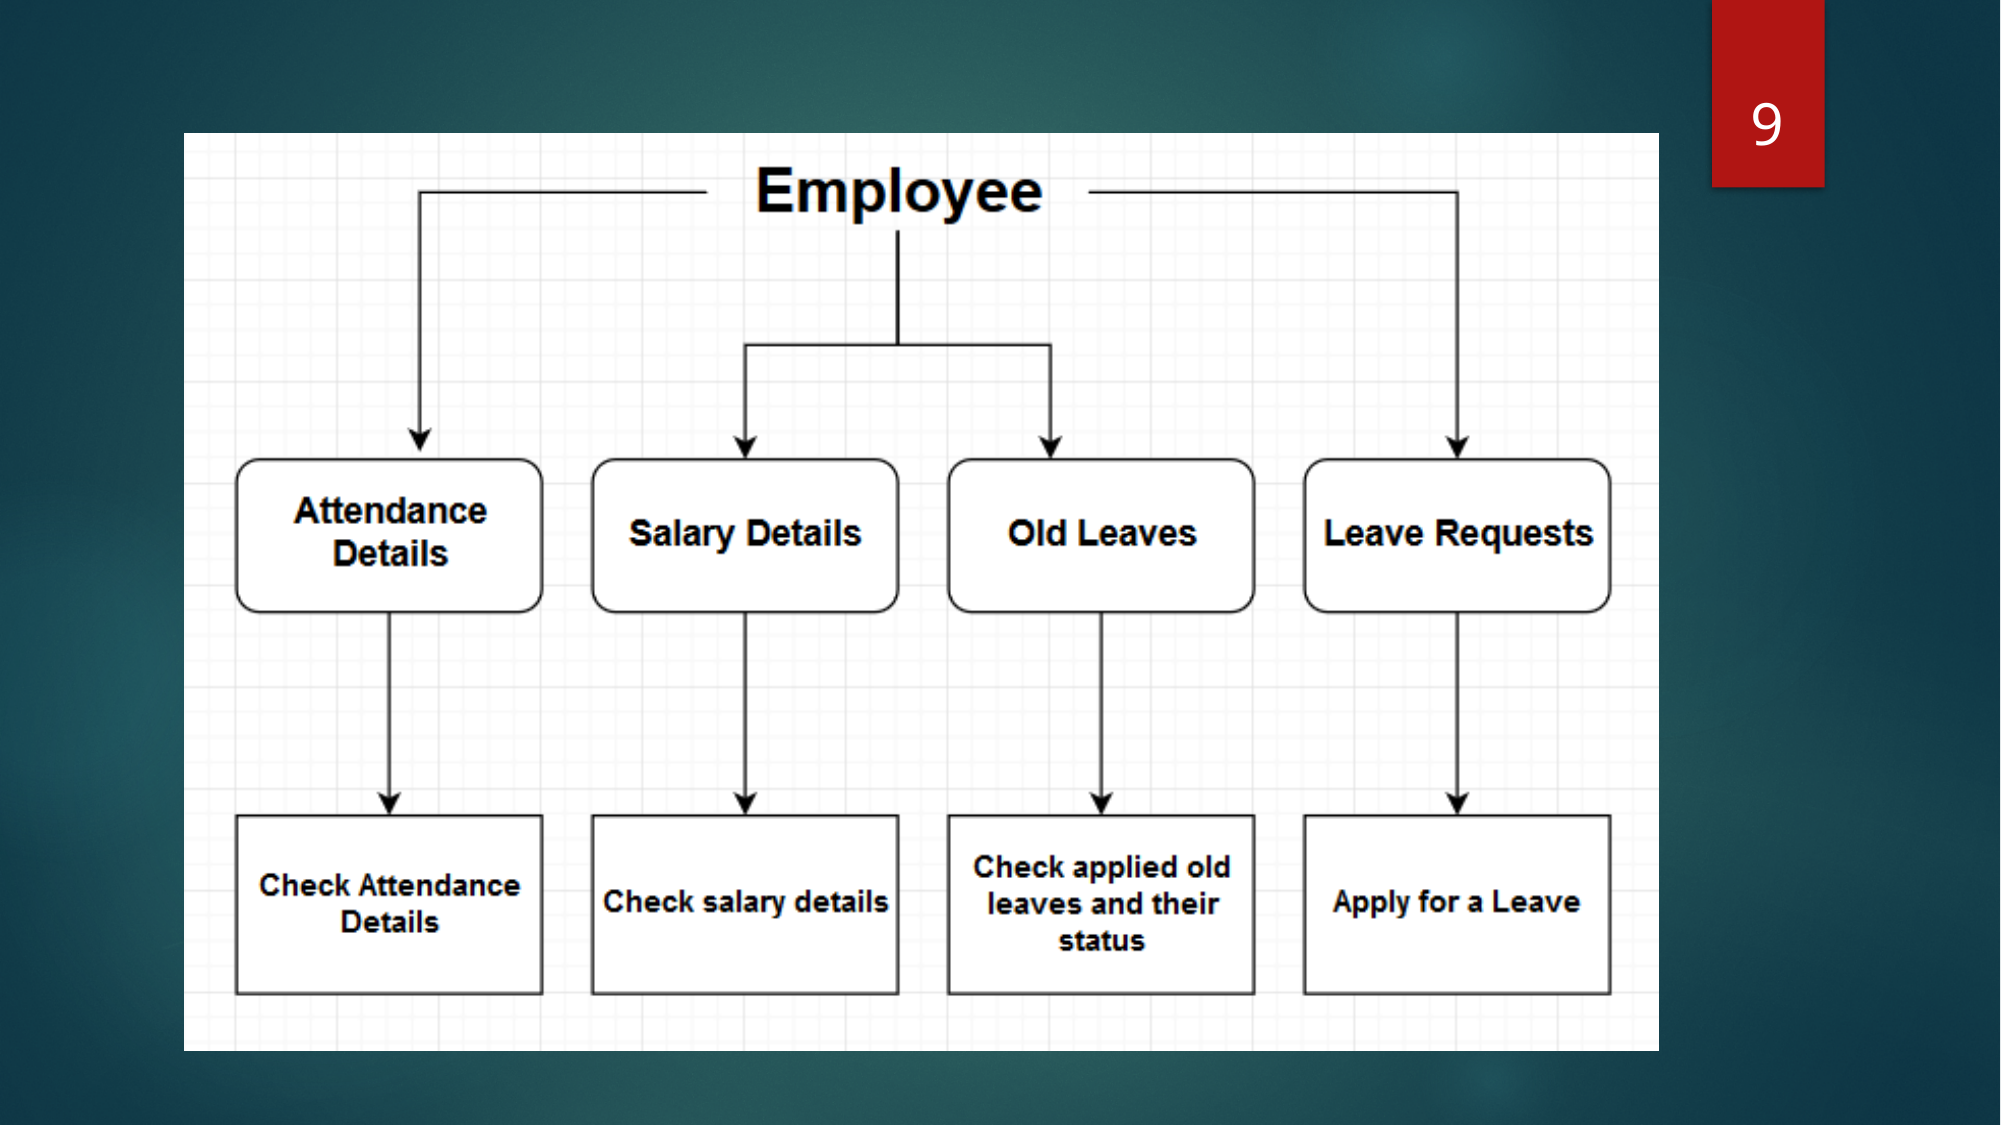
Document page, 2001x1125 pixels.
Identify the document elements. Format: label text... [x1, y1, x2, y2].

picture [0, 0, 1659, 1125]
slide_number 9 [1698, 48, 1836, 175]
